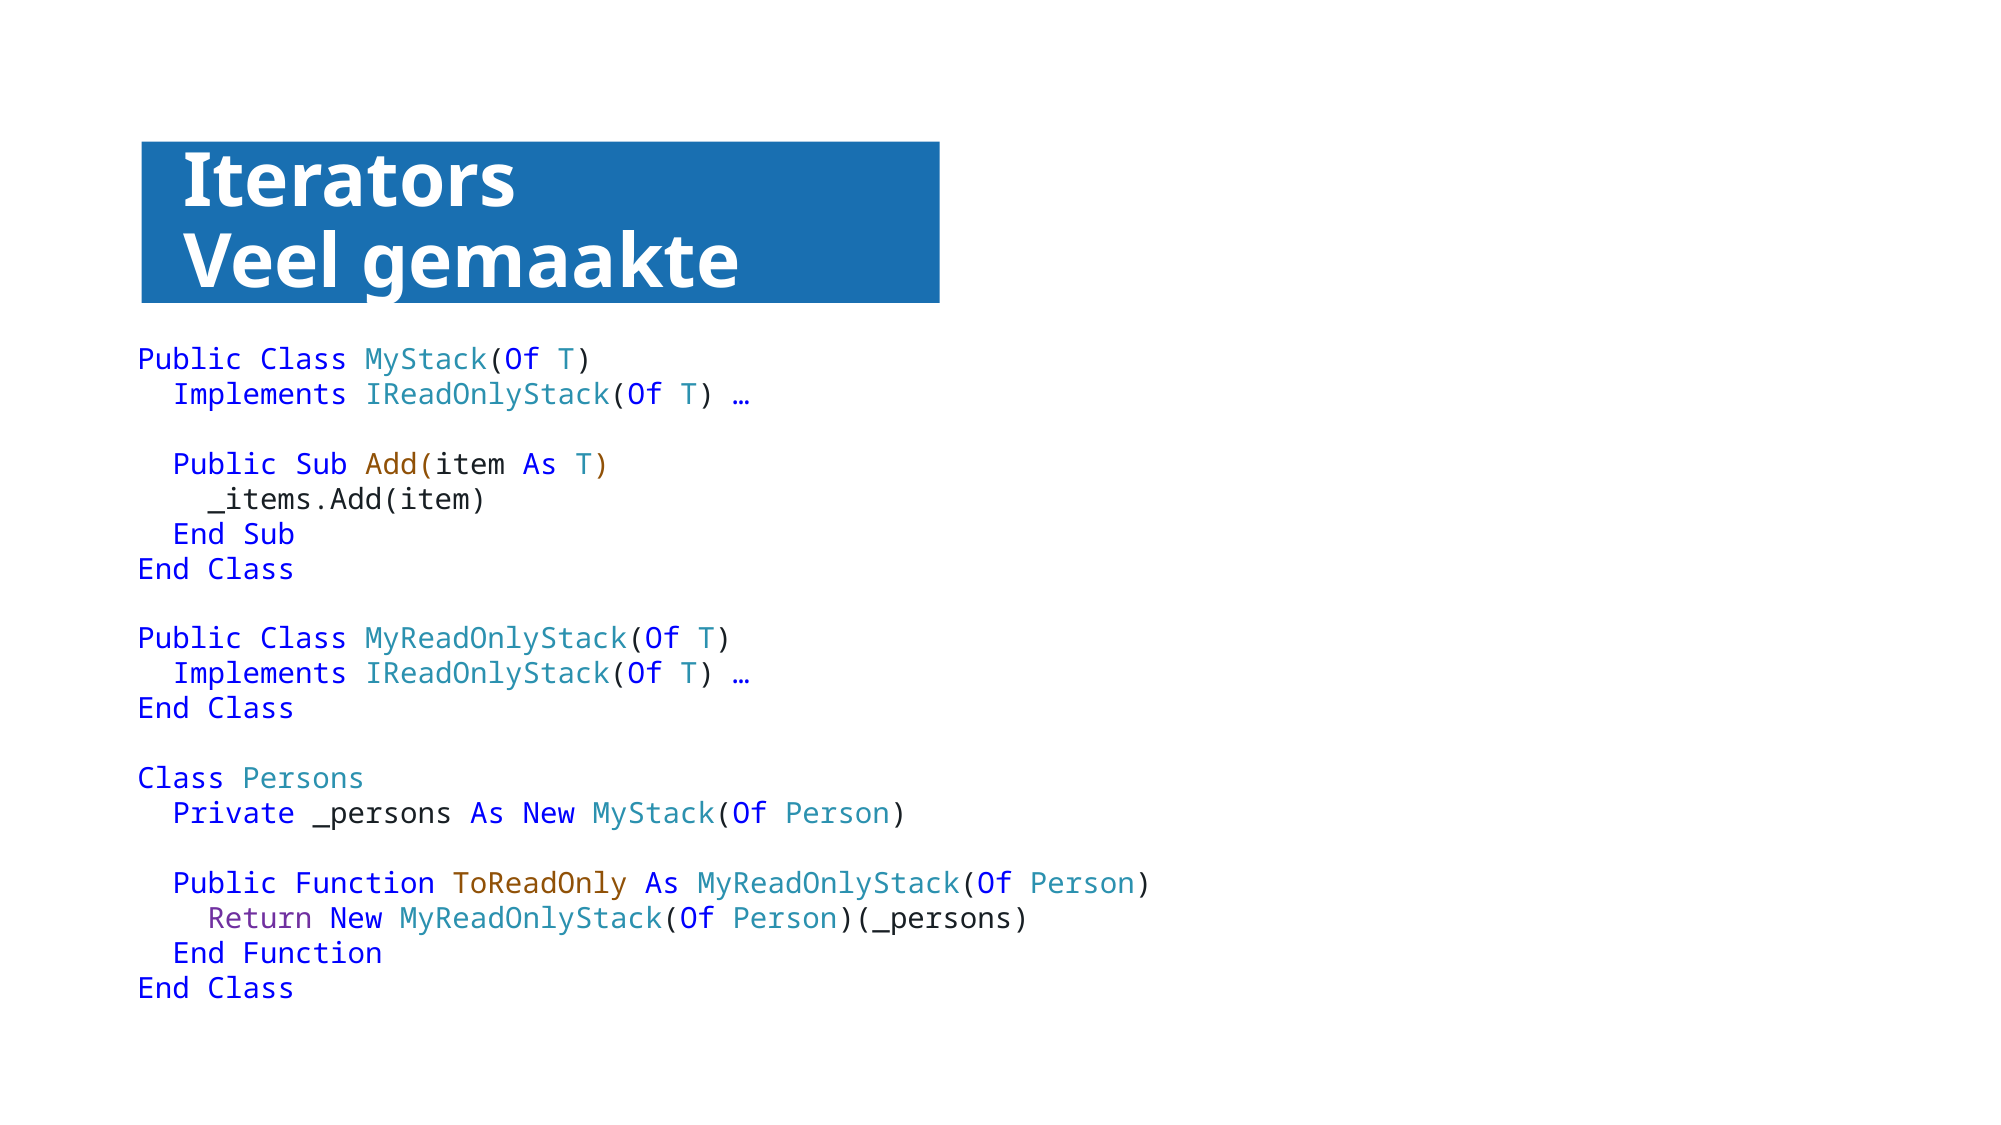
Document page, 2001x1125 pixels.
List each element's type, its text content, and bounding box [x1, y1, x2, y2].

title Collecties & Iterators Veel gemaakte bugs [141, 141, 940, 303]
list Public Class MyStack(Of T) Implements IReadOnlyStack(Of T) … Public Sub Add(item As T) _items.Add(item) End Sub End Class Public Class MyReadOnlyStack(Of T) Implements IReadOnlyStack(Of T) … End Class Class Persons Private _persons As New MyStack(Of Person) Public Function ToReadOnly As MyReadOnlyStack(Of Person) Return New MyReadOnlyStack(Of Person)(_persons) End Function End Class [137, 340, 1863, 1014]
